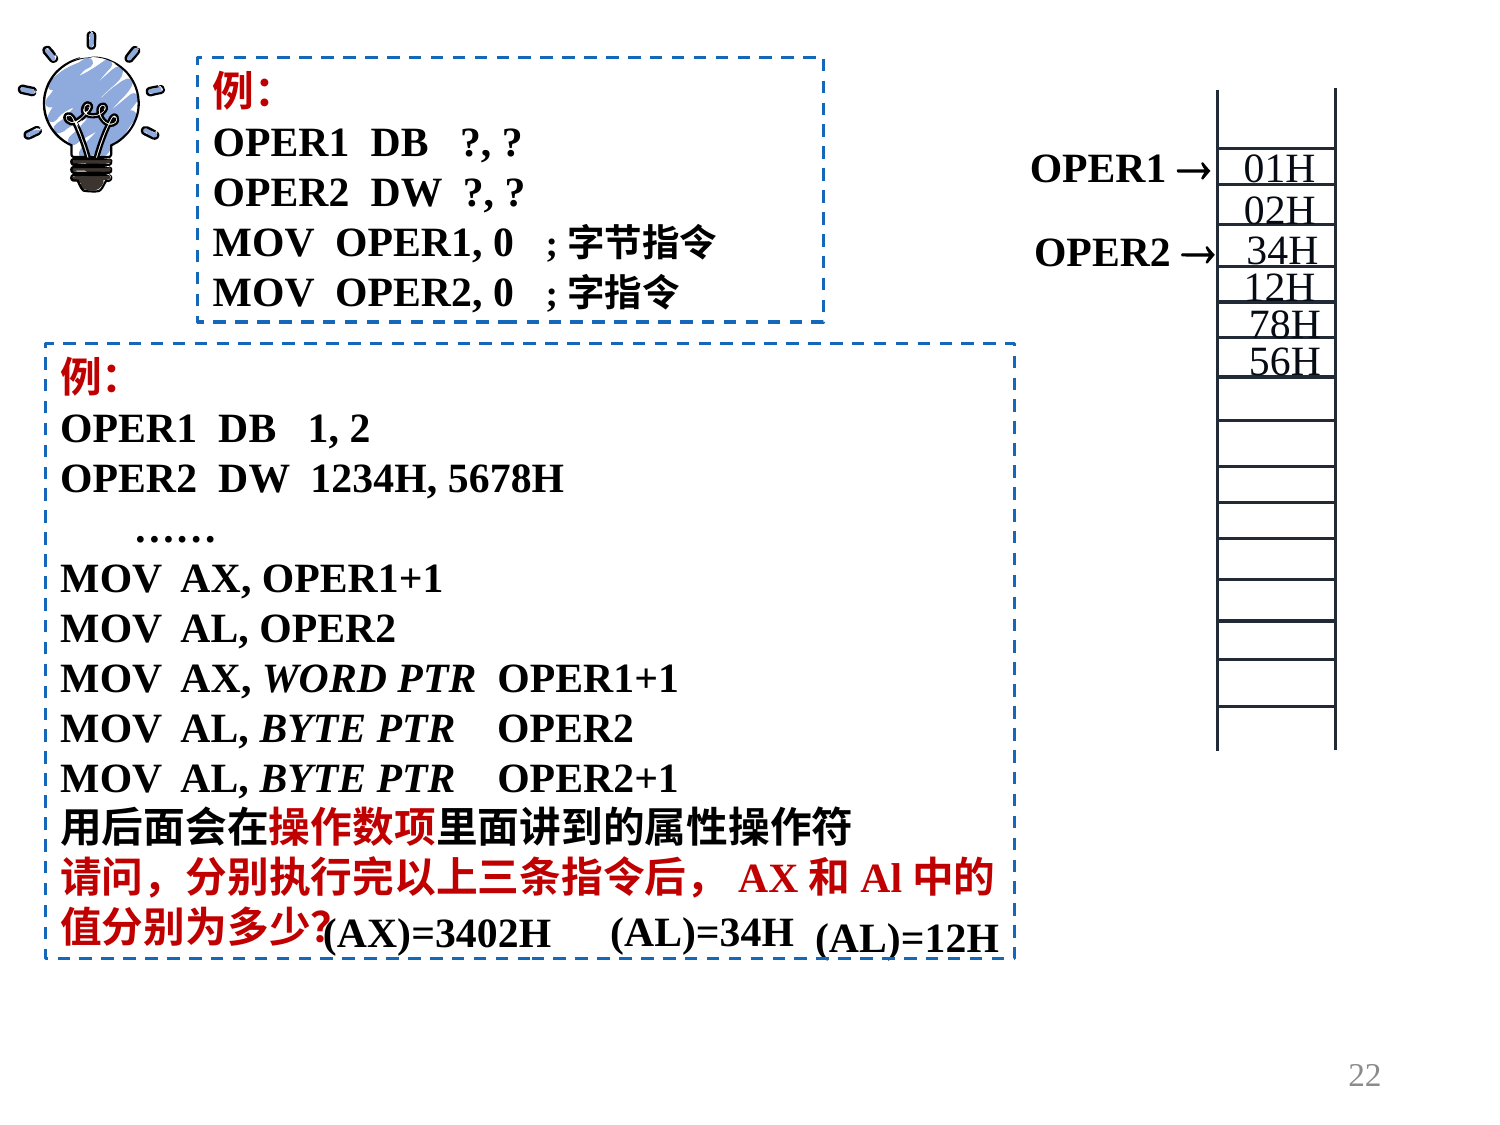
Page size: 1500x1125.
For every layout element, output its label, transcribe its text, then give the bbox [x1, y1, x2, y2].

text_box (AX)=3402H [308, 959, 567, 964]
text_box (AL)=12H [800, 959, 1015, 968]
slide_number 22 [1059, 1042, 1397, 1103]
text_box (AL)=34H [595, 959, 800, 963]
text_box 例： OPER1 DB 1, 2 OPER2 DW 1234H, 5678H …… MOV AX, OPER1+1 MOV AL, OPER2 MOV AX, WORD PTR OPER1+1 MOV AL, BYTE PTR OPER2 MOV AL, BYTE PTR OPER2+1 用后面会在操作数项里面讲到的属性操作符 请问，分别执行完以上三条指令后，AX和Al中的值分别为多少？ [45, 343, 1015, 959]
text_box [1014, 88, 1374, 751]
text_box 例： OPER1 DB ?, ? OPER2 DW ?, ? MOV OPER1, 0 ;字节指令 MOV OPER2, 0 ;字指令 [197, 57, 824, 322]
